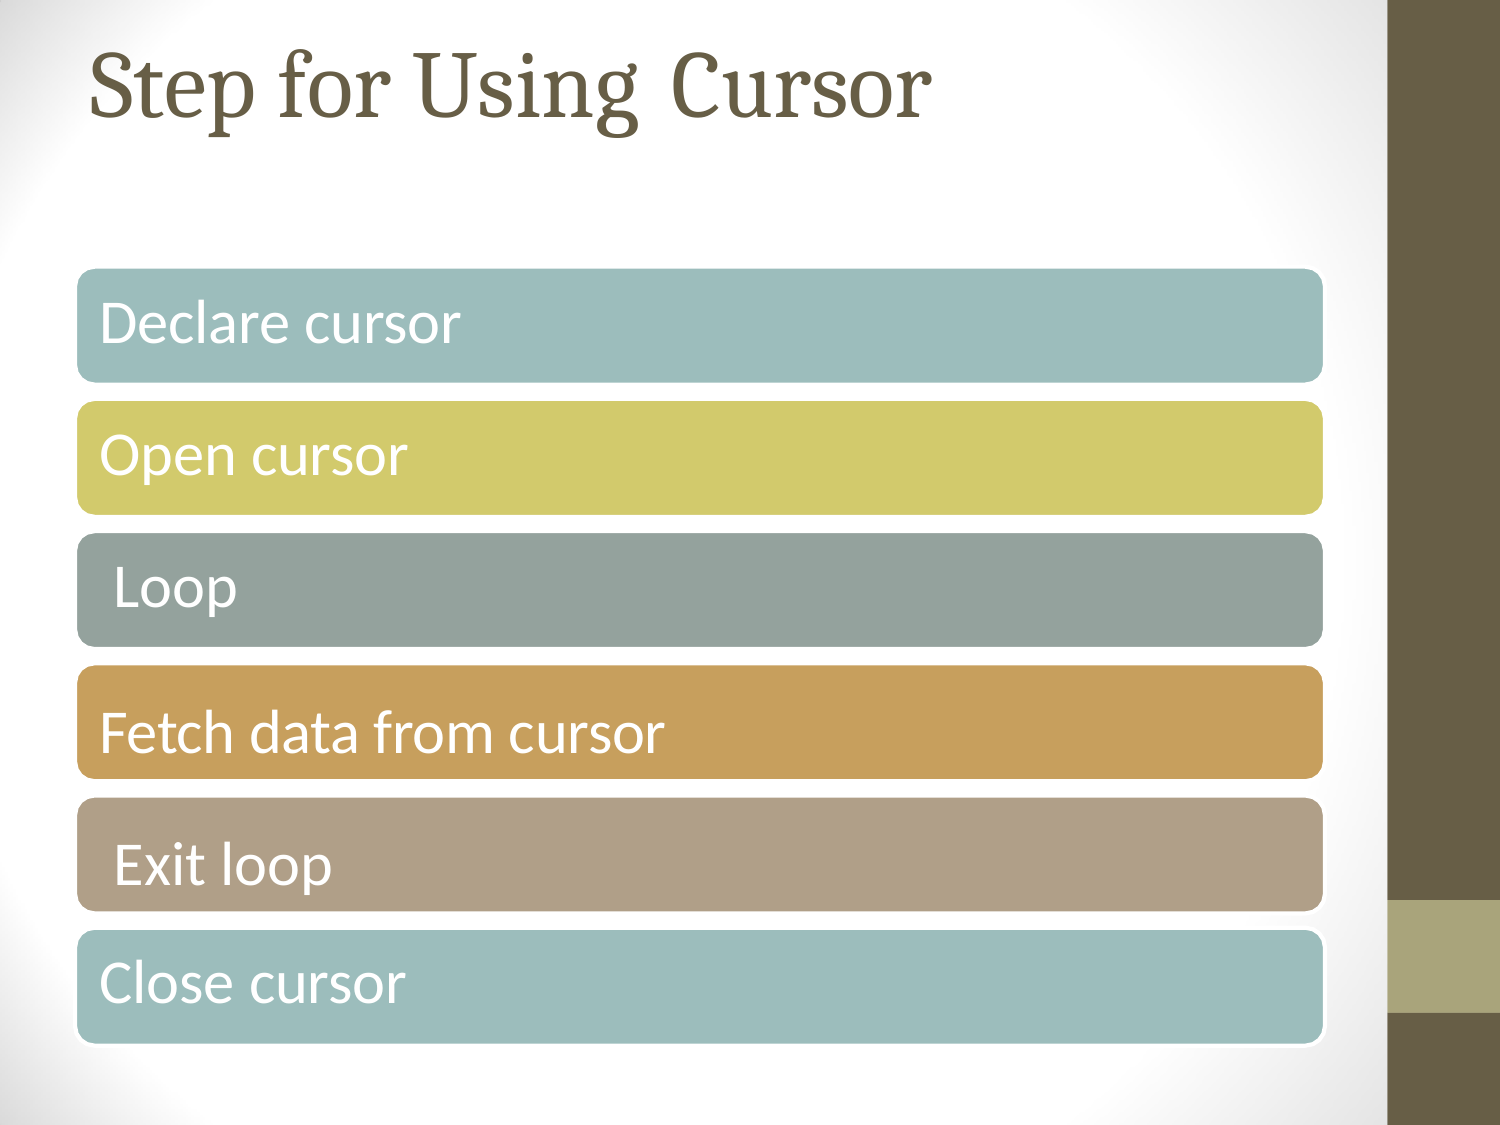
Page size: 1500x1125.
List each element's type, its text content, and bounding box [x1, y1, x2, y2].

text_box [75, 663, 97, 782]
text_box [75, 531, 97, 650]
picture [0, 0, 1387, 1125]
text_box [677, 398, 1326, 517]
text_box [75, 398, 97, 517]
text_box [75, 927, 1326, 1046]
text_box [75, 266, 1326, 385]
text_box Declare cursor Open cursor Loop Fetch data from cursor Exit loop Close cursor [97, 278, 677, 1017]
text_box [677, 663, 1326, 782]
text_box [75, 795, 97, 914]
text_box [677, 531, 1326, 650]
title Step for Using Cursor [87, 19, 939, 210]
text_box [677, 795, 1326, 914]
